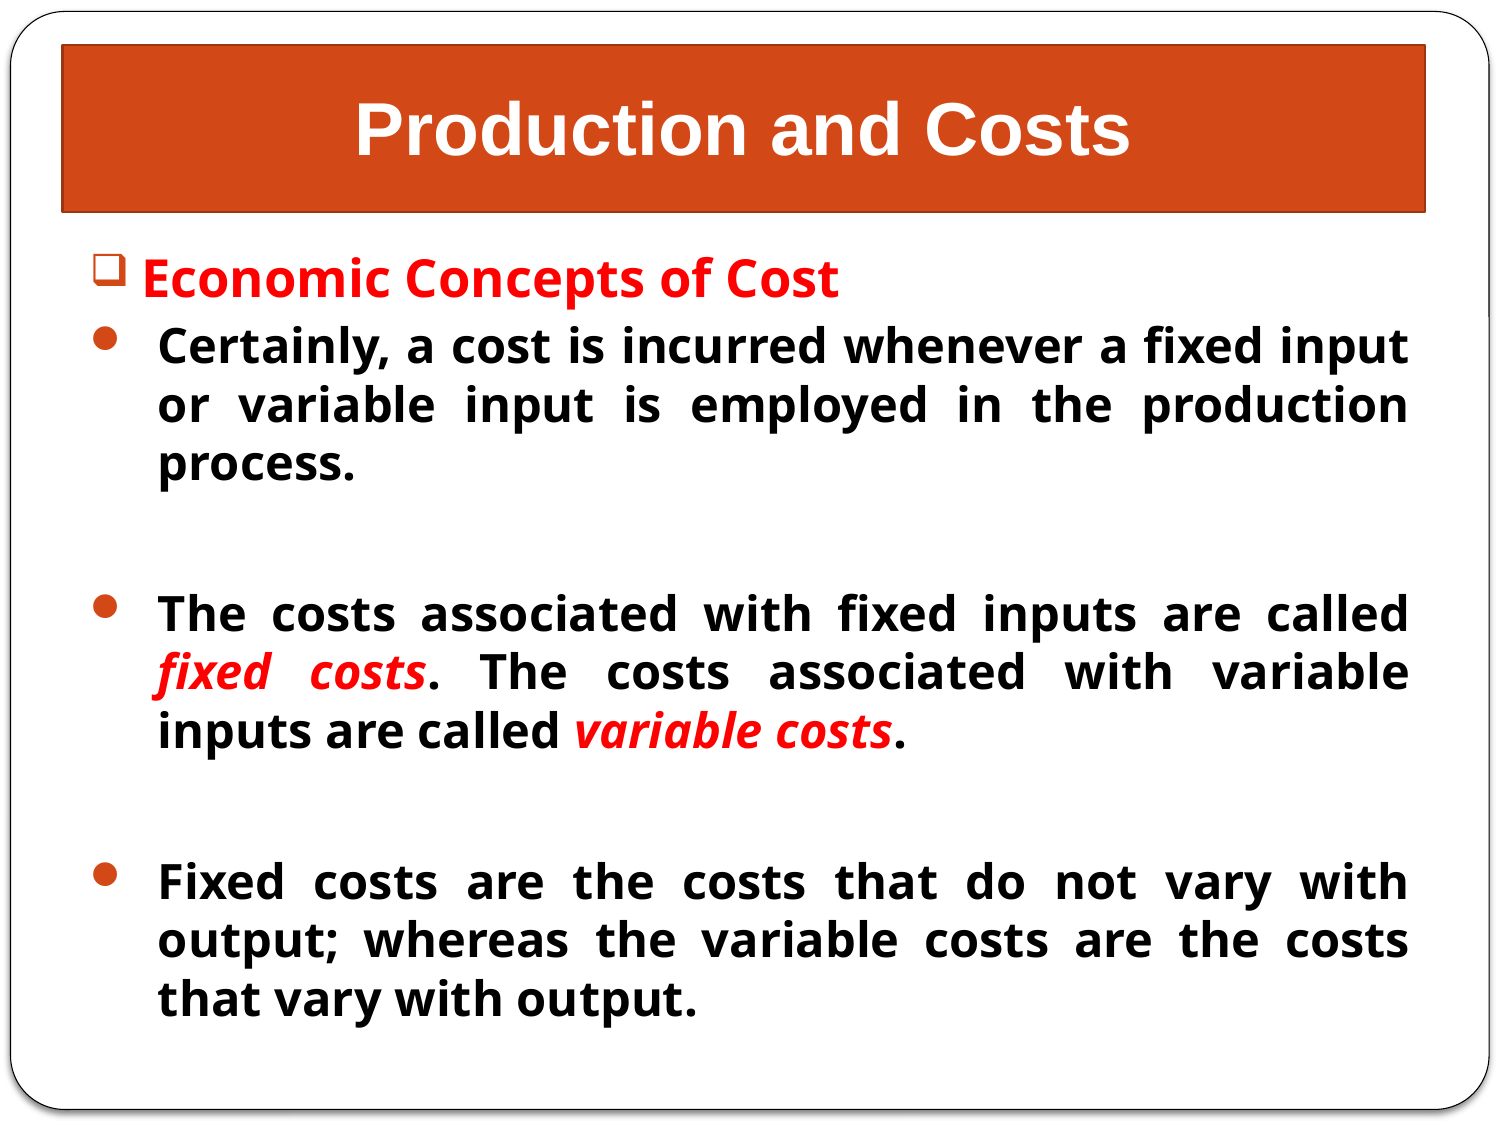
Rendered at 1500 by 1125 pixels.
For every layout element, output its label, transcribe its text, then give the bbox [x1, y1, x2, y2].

list Economic Concepts of Cost Certainly, a cost is incurred whenever a fixed input or variable input is employed in the production process. The costs associated with fixed inputs are called fixed costs. The costs associated with variable inputs are called variable costs. Fixed costs are the costs that do not vary with output; whereas the variable costs are the costs that vary with output. [75, 237, 1425, 1038]
title Production and Costs [61, 44, 1426, 213]
